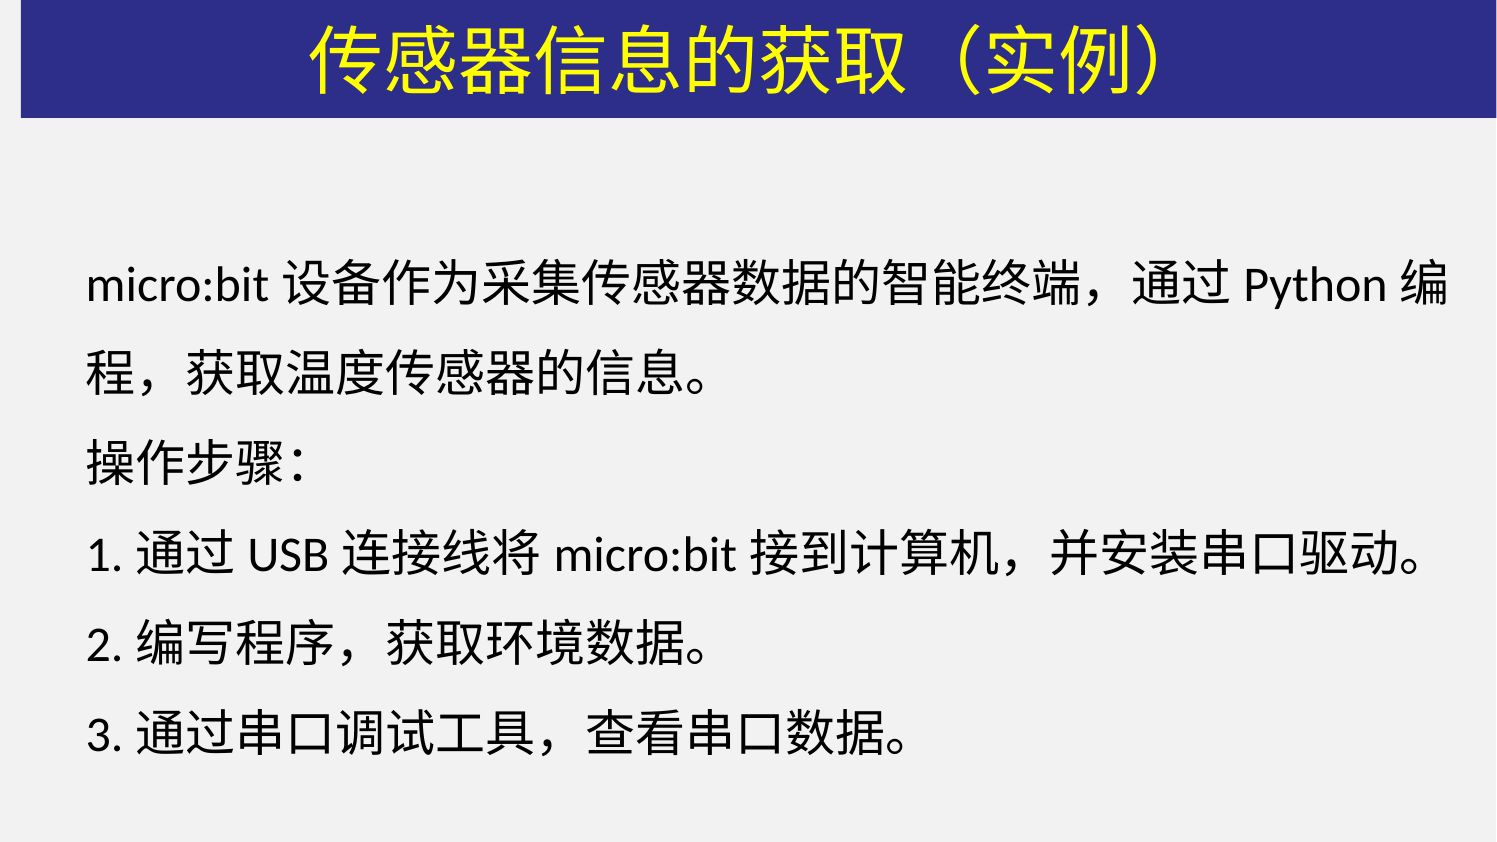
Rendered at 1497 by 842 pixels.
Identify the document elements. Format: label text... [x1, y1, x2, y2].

title 传感器信息的获取（实例） [20, 0, 1497, 118]
text_box micro:bit设备作为采集传感器数据的智能终端，通过Python编程，获取温度传感器的信息。 操作步骤： 1.通过USB连接线将micro:bit接到计算机，并安装串口驱动。 2.编写程序，获取环境数据。 3.通过串口调试工具，查看串口数据。 [70, 213, 1475, 769]
